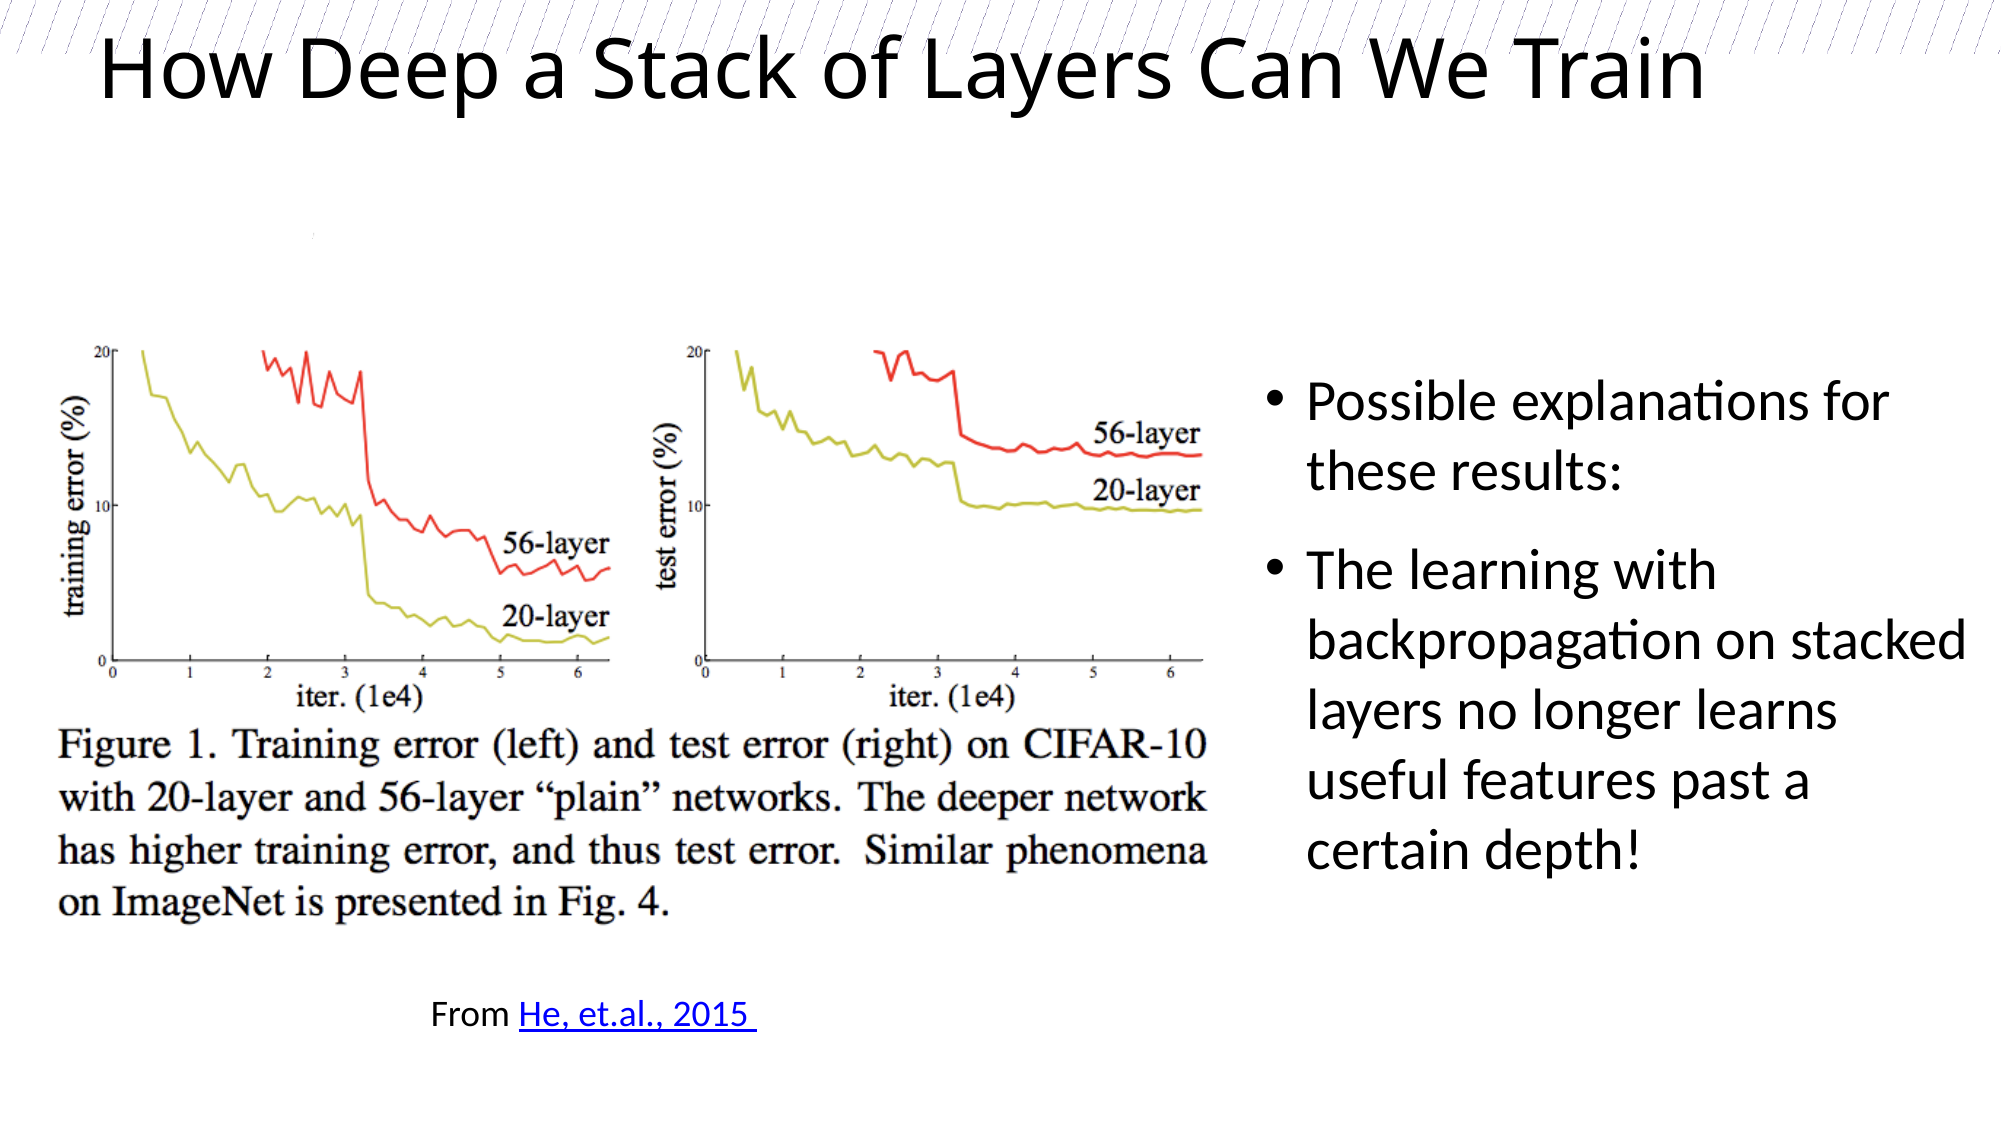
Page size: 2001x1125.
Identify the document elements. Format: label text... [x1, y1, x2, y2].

list How Deep a Stack of Layers Can We Train [82, 19, 1947, 115]
text_box From He, et.al., 2015 [416, 985, 805, 1042]
picture [0, 295, 1266, 977]
list Possible explanations for these results: The learning with backpropagation on stacked layers no longer learns useful features past a certain depth! [1250, 354, 1987, 1102]
